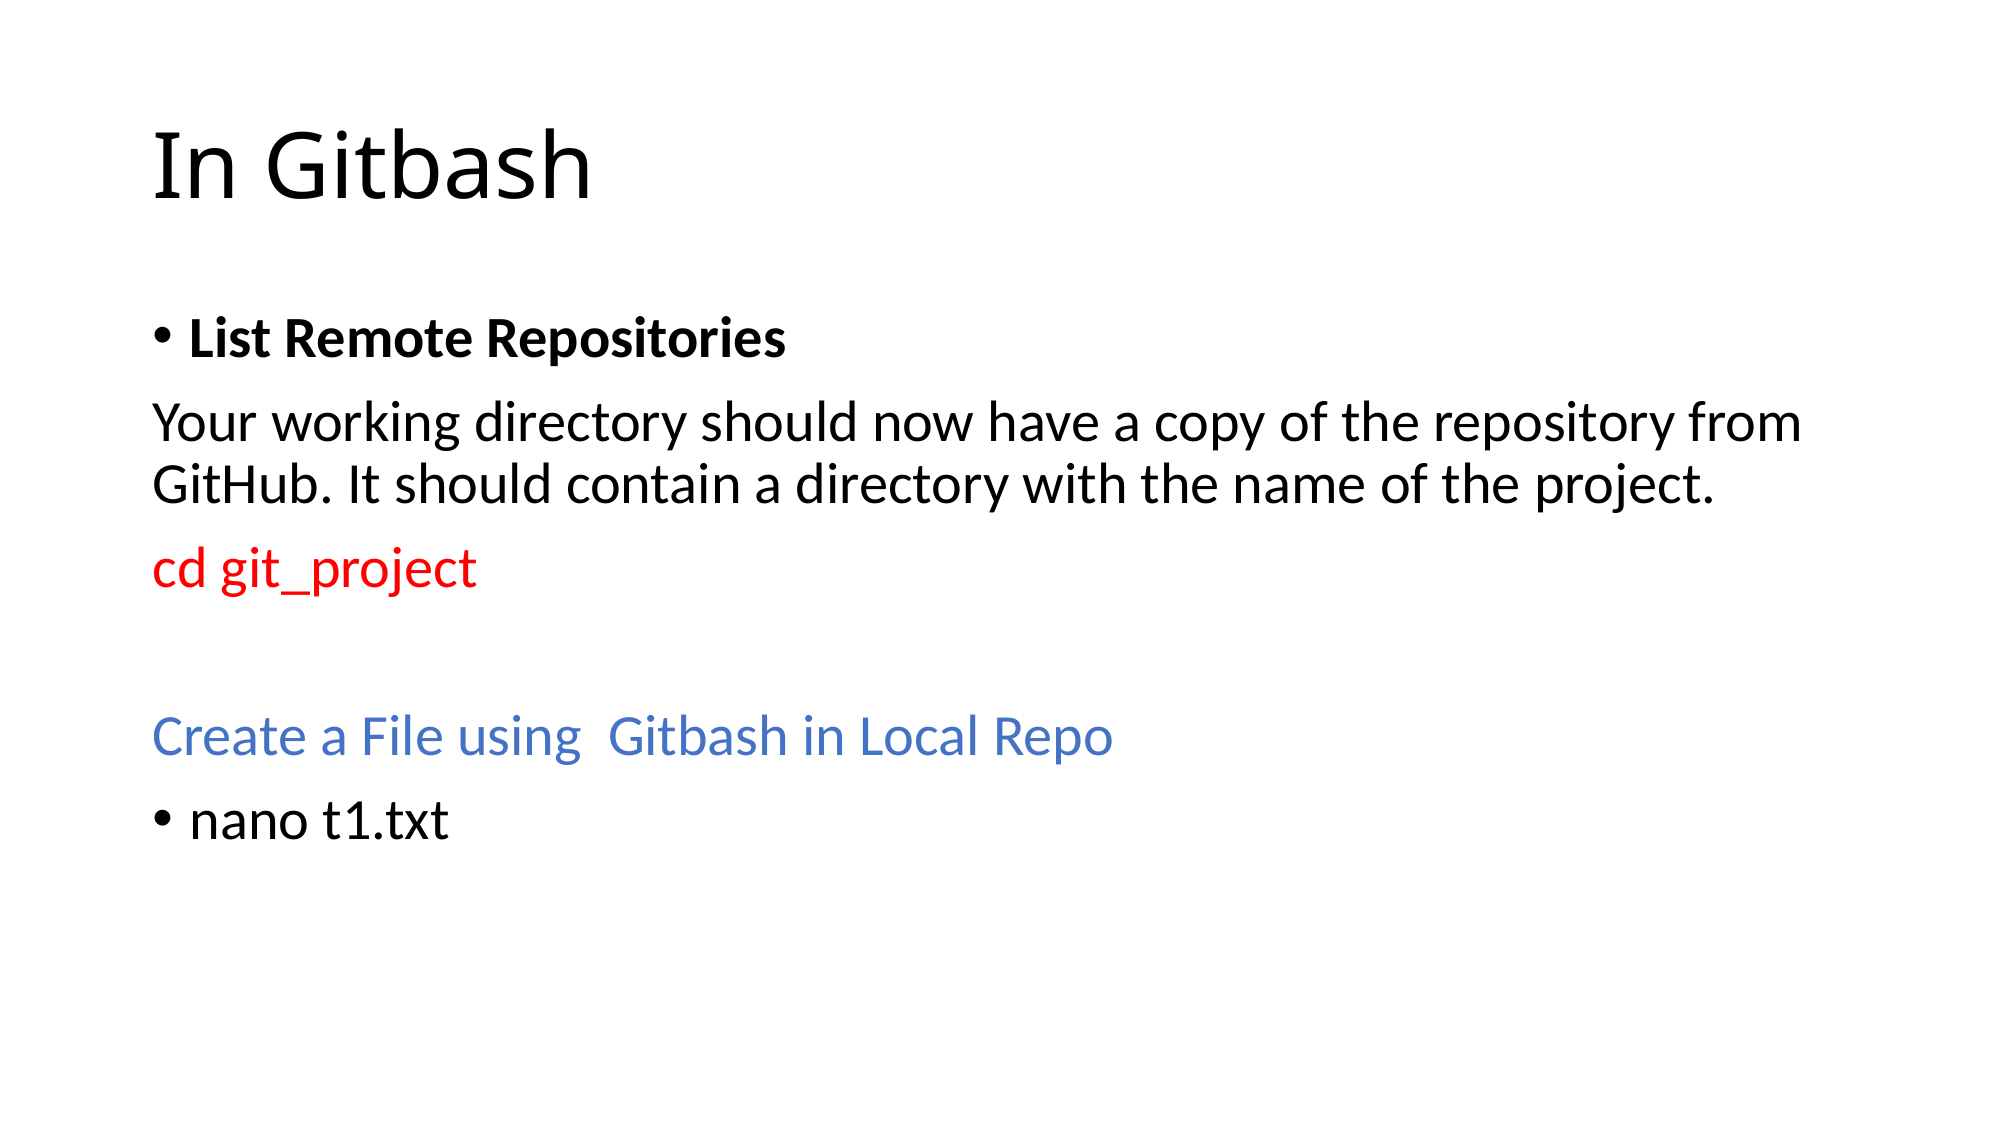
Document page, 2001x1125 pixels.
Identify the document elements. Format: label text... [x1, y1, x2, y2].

title In Gitbash [137, 59, 1863, 278]
list List Remote Repositories Your working directory should now have a copy of the repository from GitHub. It should contain a directory with the name of the project. cd git_project Create a File using Gitbash in Local Repo nano t1.txt [137, 299, 1863, 1014]
